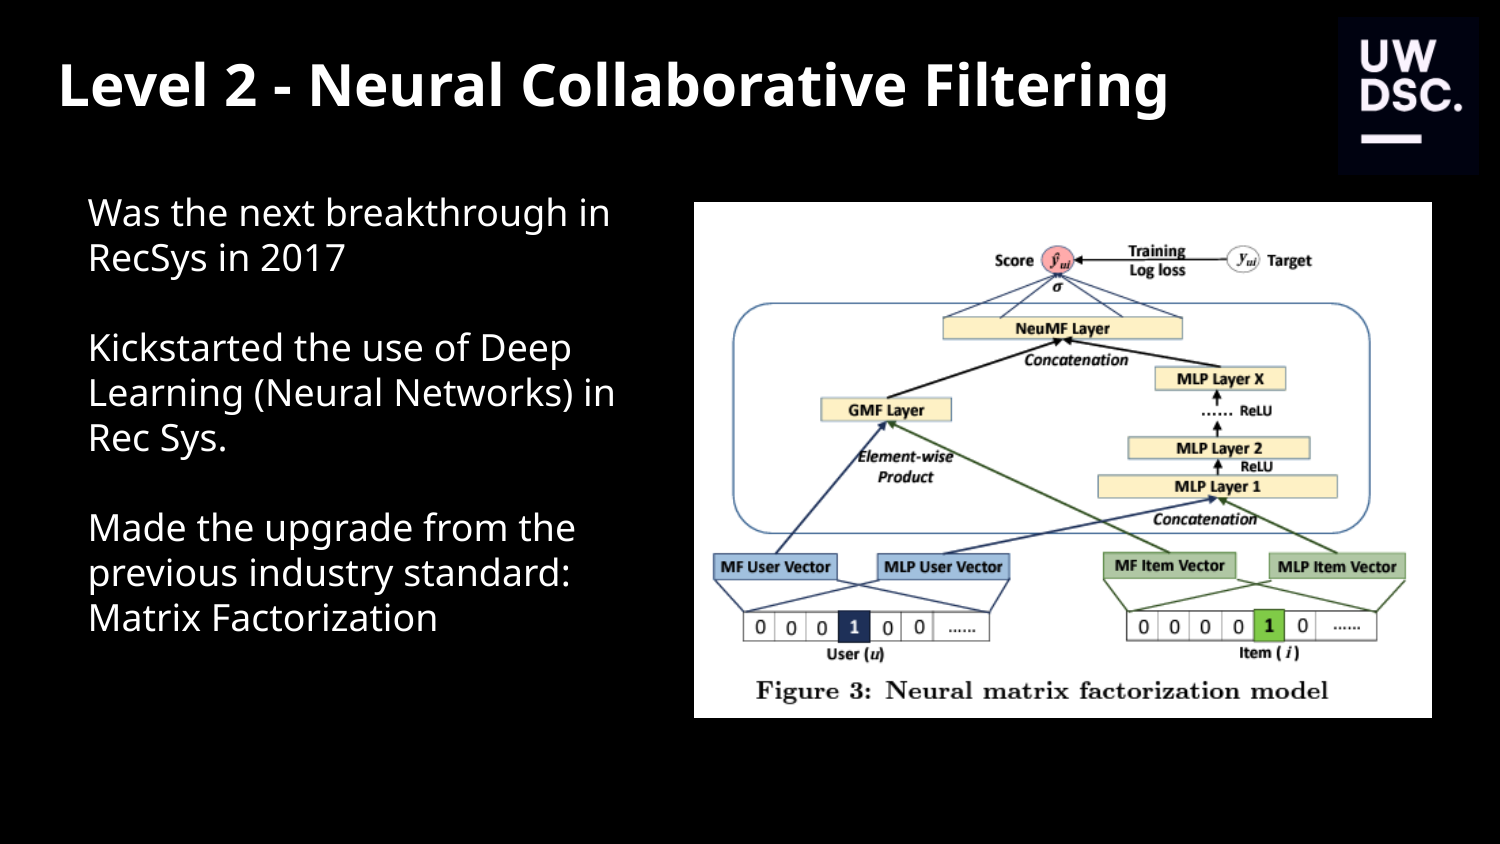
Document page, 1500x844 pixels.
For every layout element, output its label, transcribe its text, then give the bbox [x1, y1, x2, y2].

picture [694, 202, 1432, 718]
text_box Was the next breakthrough in RecSys in 2017 Kickstarted the use of Deep Learning (Neural Networks) in Rec Sys. Made the upgrade from the previous industry standard: Matrix Factorization [72, 174, 666, 801]
picture [1337, 17, 1480, 175]
text_box Level 2 - Neural Collaborative Filtering [42, 32, 1322, 142]
